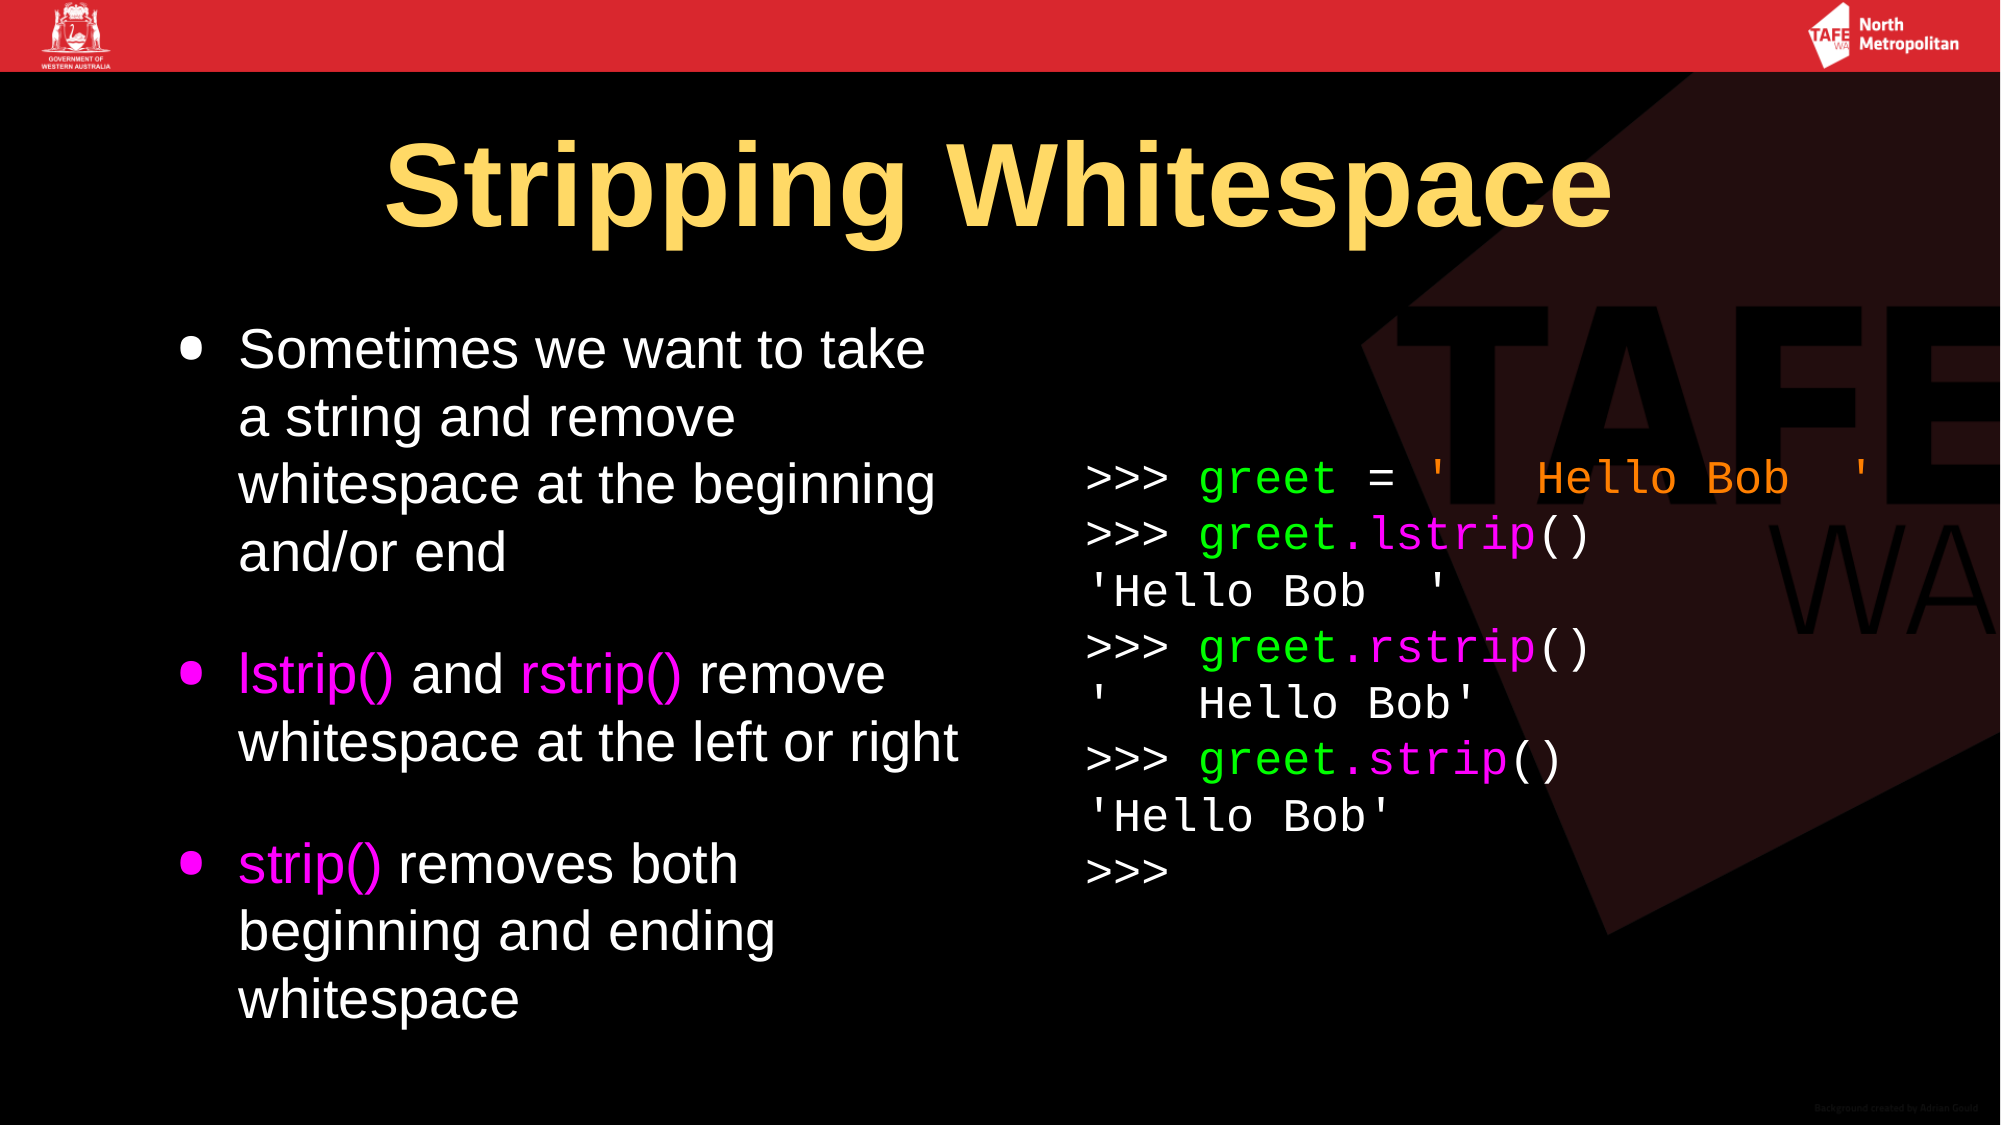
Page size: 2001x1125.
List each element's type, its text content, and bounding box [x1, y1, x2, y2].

picture [0, 0, 2001, 1125]
title Stripping Whitespace [99, 94, 1900, 263]
list Sometimes we want to take a string and remove whitespace at the beginning and/or end lstrip() and rstrip() remove whitespace at the left or right strip() removes both beginning and ending whitespace [142, 320, 978, 1022]
text_box >>> greet = ' Hello Bob ' >>> greet.lstrip() 'Hello Bob ' >>> greet.rstrip() ' Hello Bob' >>> greet.strip() 'Hello Bob' >>> [1084, 399, 1930, 945]
